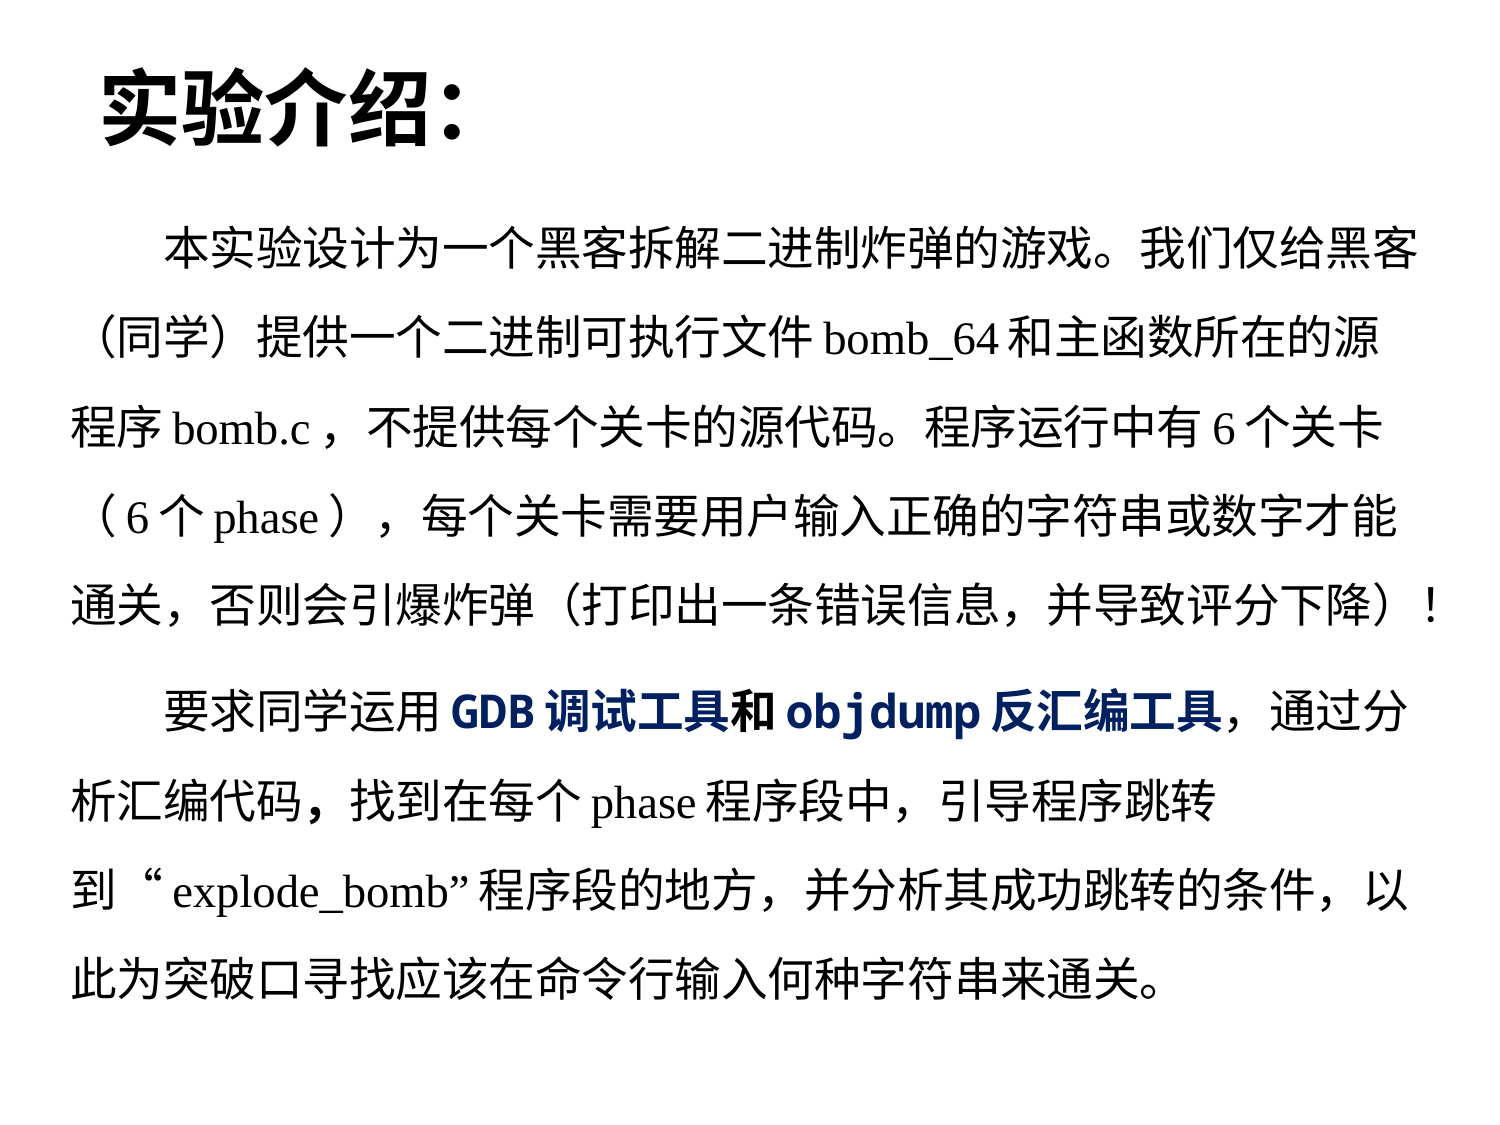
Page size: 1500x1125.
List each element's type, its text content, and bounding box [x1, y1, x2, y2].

list 本实验设计为一个黑客拆解二进制炸弹的游戏。我们仅给黑客（同学）提供一个二进制可执行文件bomb_64和主函数所在的源程序bomb.c，不提供每个关卡的源代码。程序运行中有6个关卡（6个phase），每个关卡需要用户输入正确的字符串或数字才能通关，否则会引爆炸弹（打印出一条错误信息，并导致评分下降）！ 要求同学运用GDB调试工具和objdump反汇编工具，通过分析汇编代码，找到在每个phase程序段中，引导程序跳转到“explode_bomb”程序段的地方，并分析其成功跳转的条件，以此为突破口寻找应该在命令行输入何种字符串来通关。 [55, 178, 1442, 1095]
title 实验介绍： [83, 59, 1414, 166]
